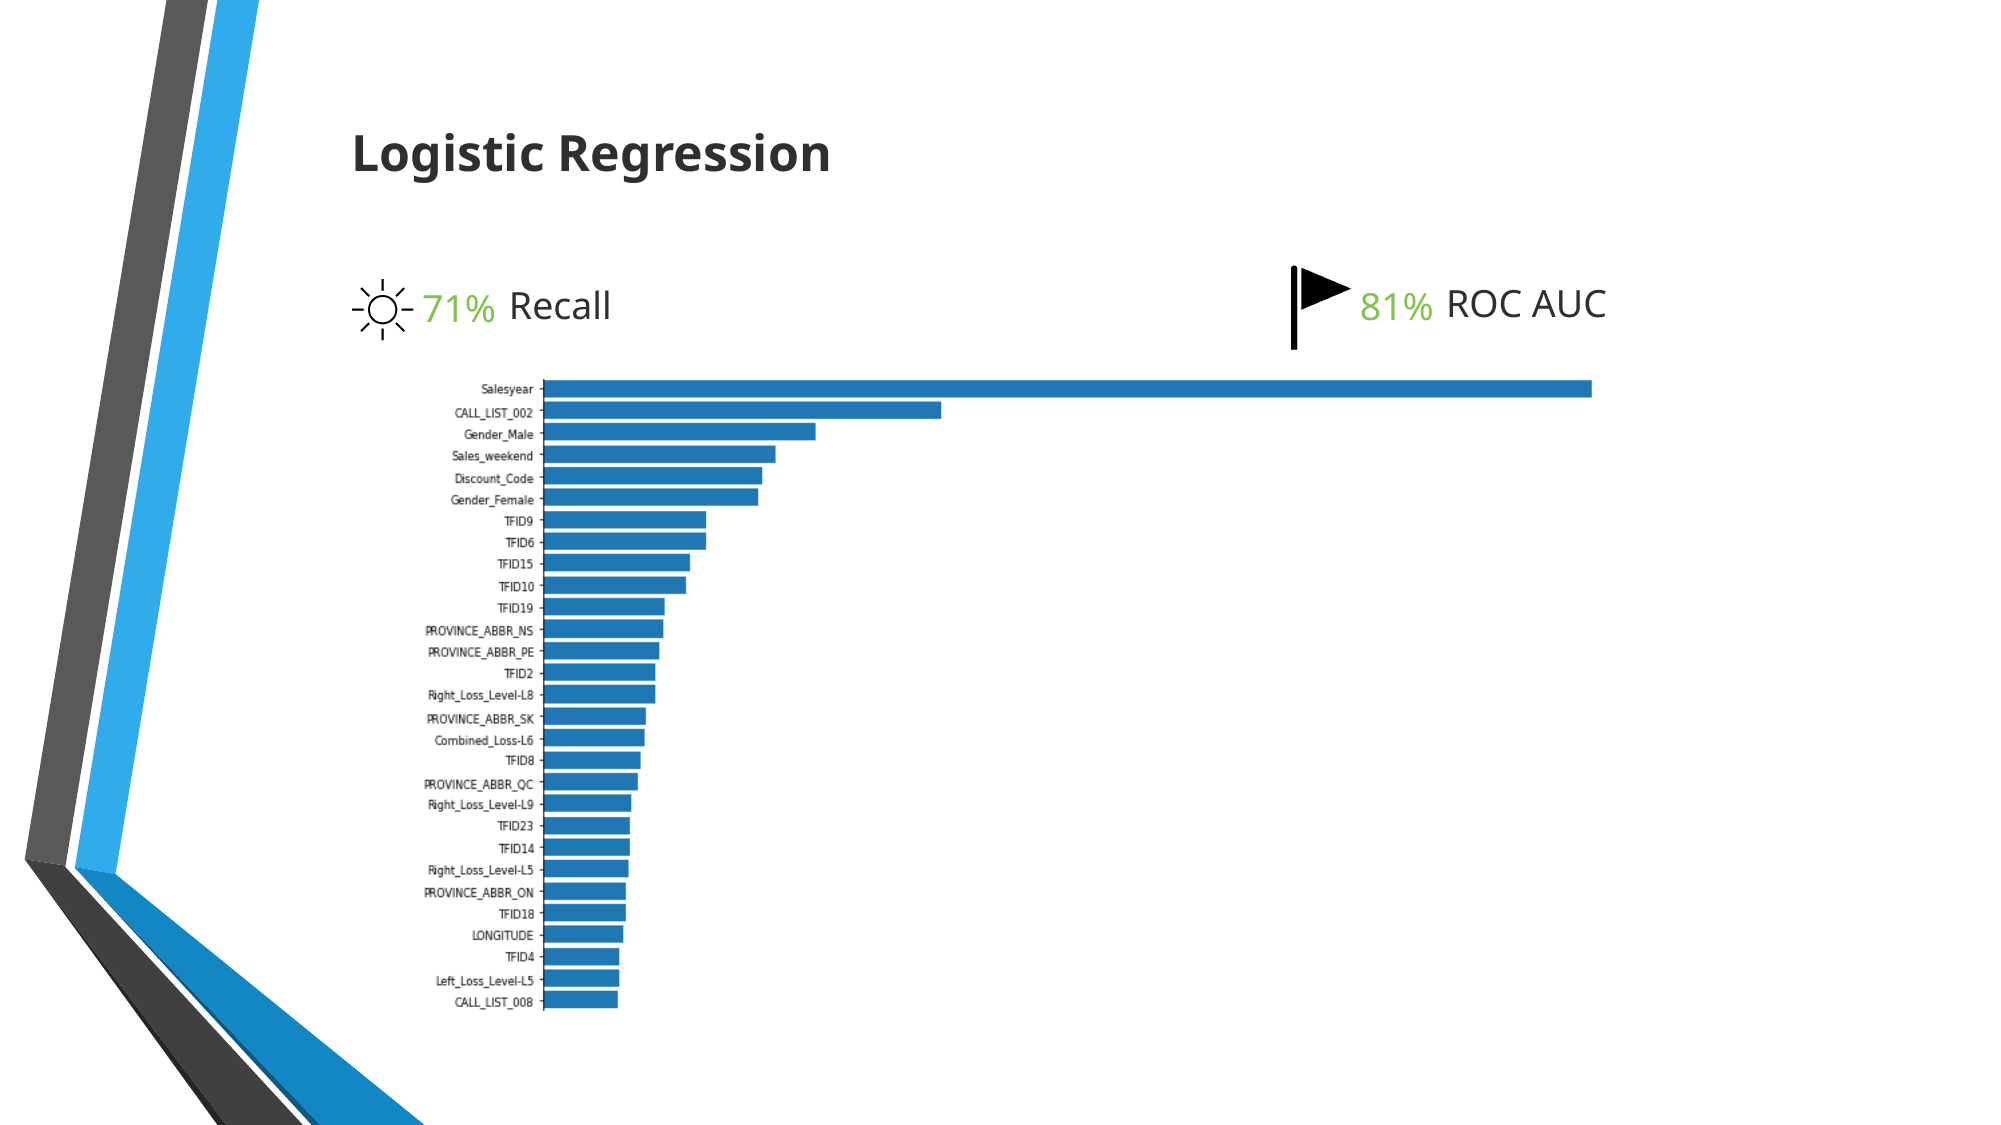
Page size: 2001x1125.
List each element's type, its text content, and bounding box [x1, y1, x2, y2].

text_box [1269, 257, 1724, 358]
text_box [332, 259, 787, 360]
text_box Logistic Regression [336, 113, 1724, 189]
picture [419, 379, 1604, 1012]
